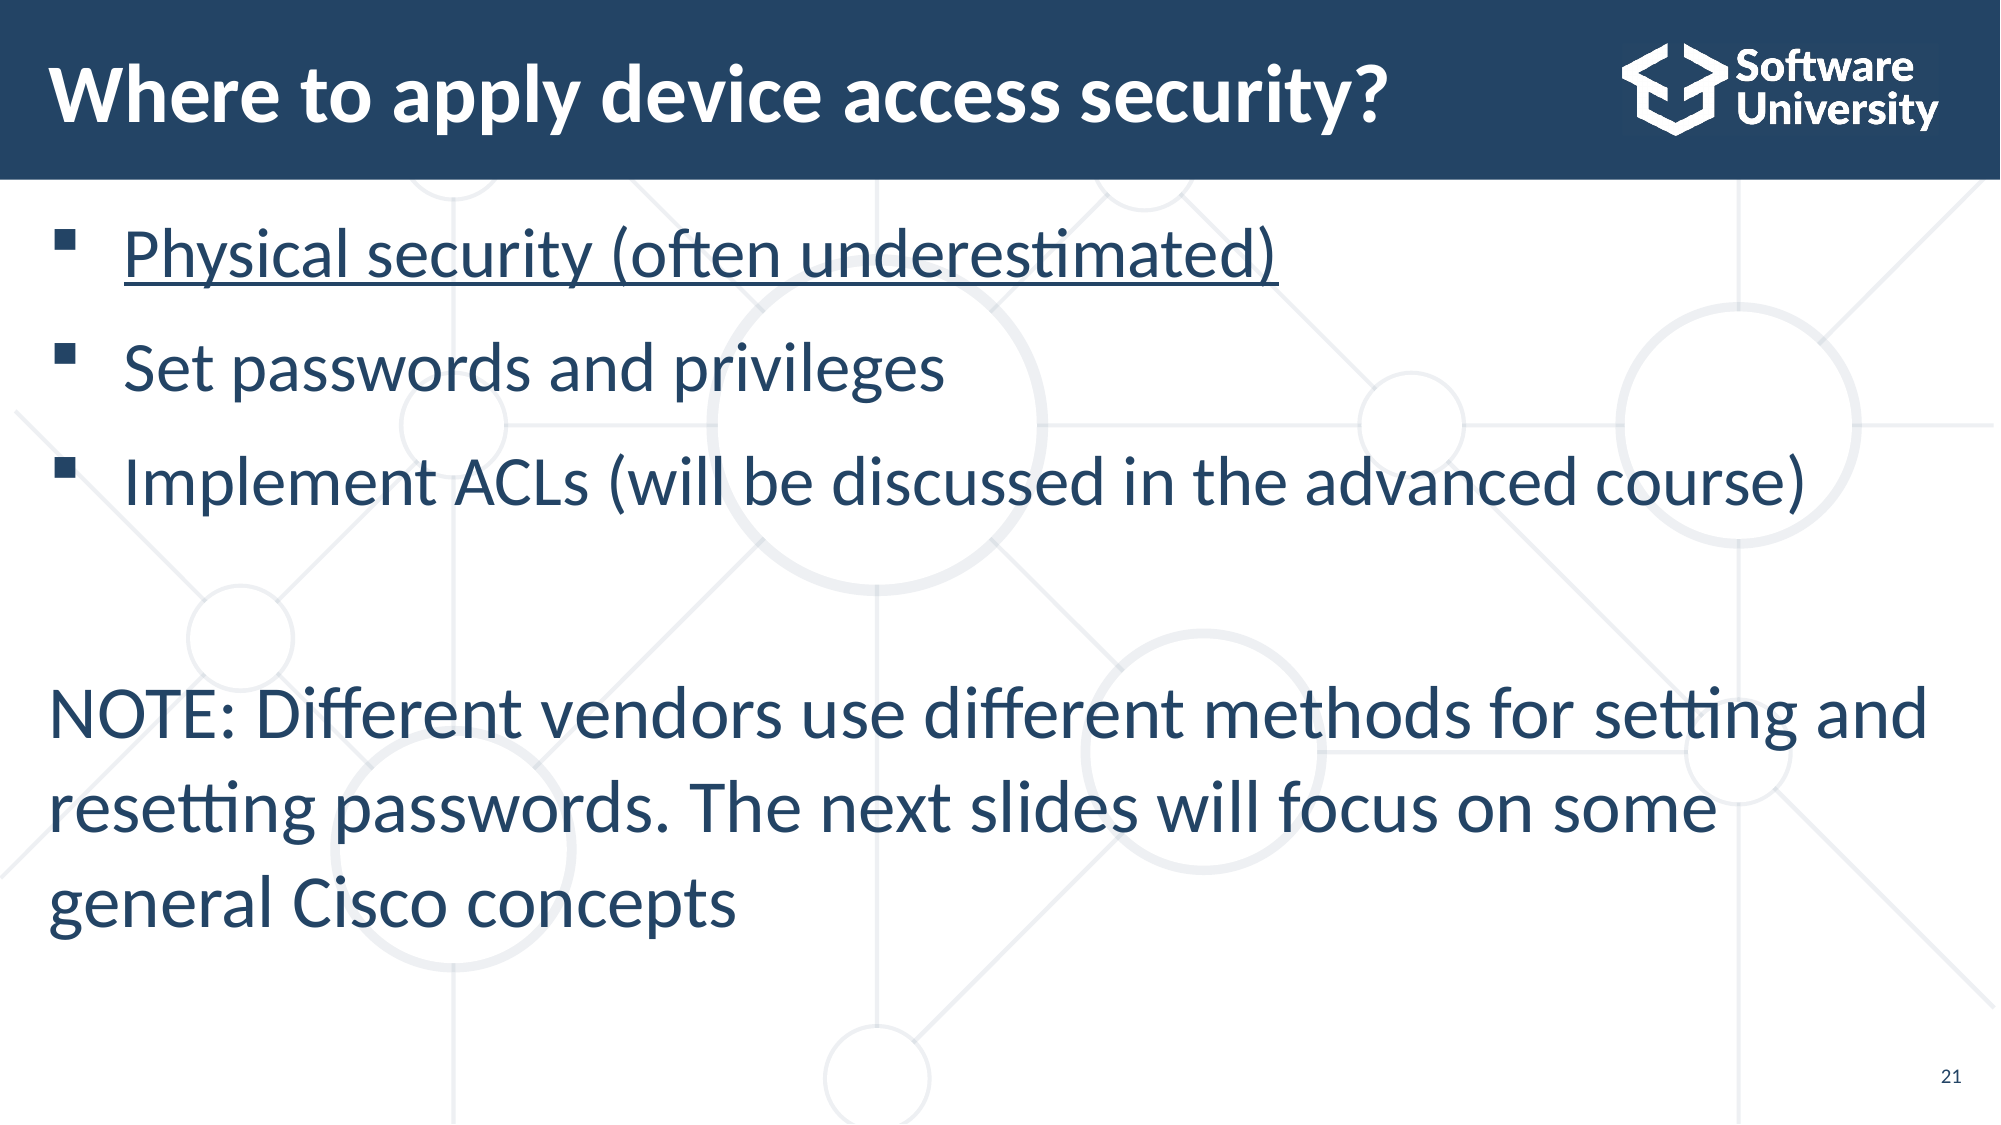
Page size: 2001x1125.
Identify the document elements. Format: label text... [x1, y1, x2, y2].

title Where to apply device access security? [31, 16, 1591, 162]
list Physical security (often underestimated) Set passwords and privileges Implement ACLs (will be discussed in the advanced course) NOTE: Different vendors use different methods for setting and resetting passwords. The next slides will focus on some general Cisco concepts [31, 196, 1970, 1050]
slide_number 21 [1897, 1049, 1968, 1101]
picture [1622, 43, 1939, 136]
